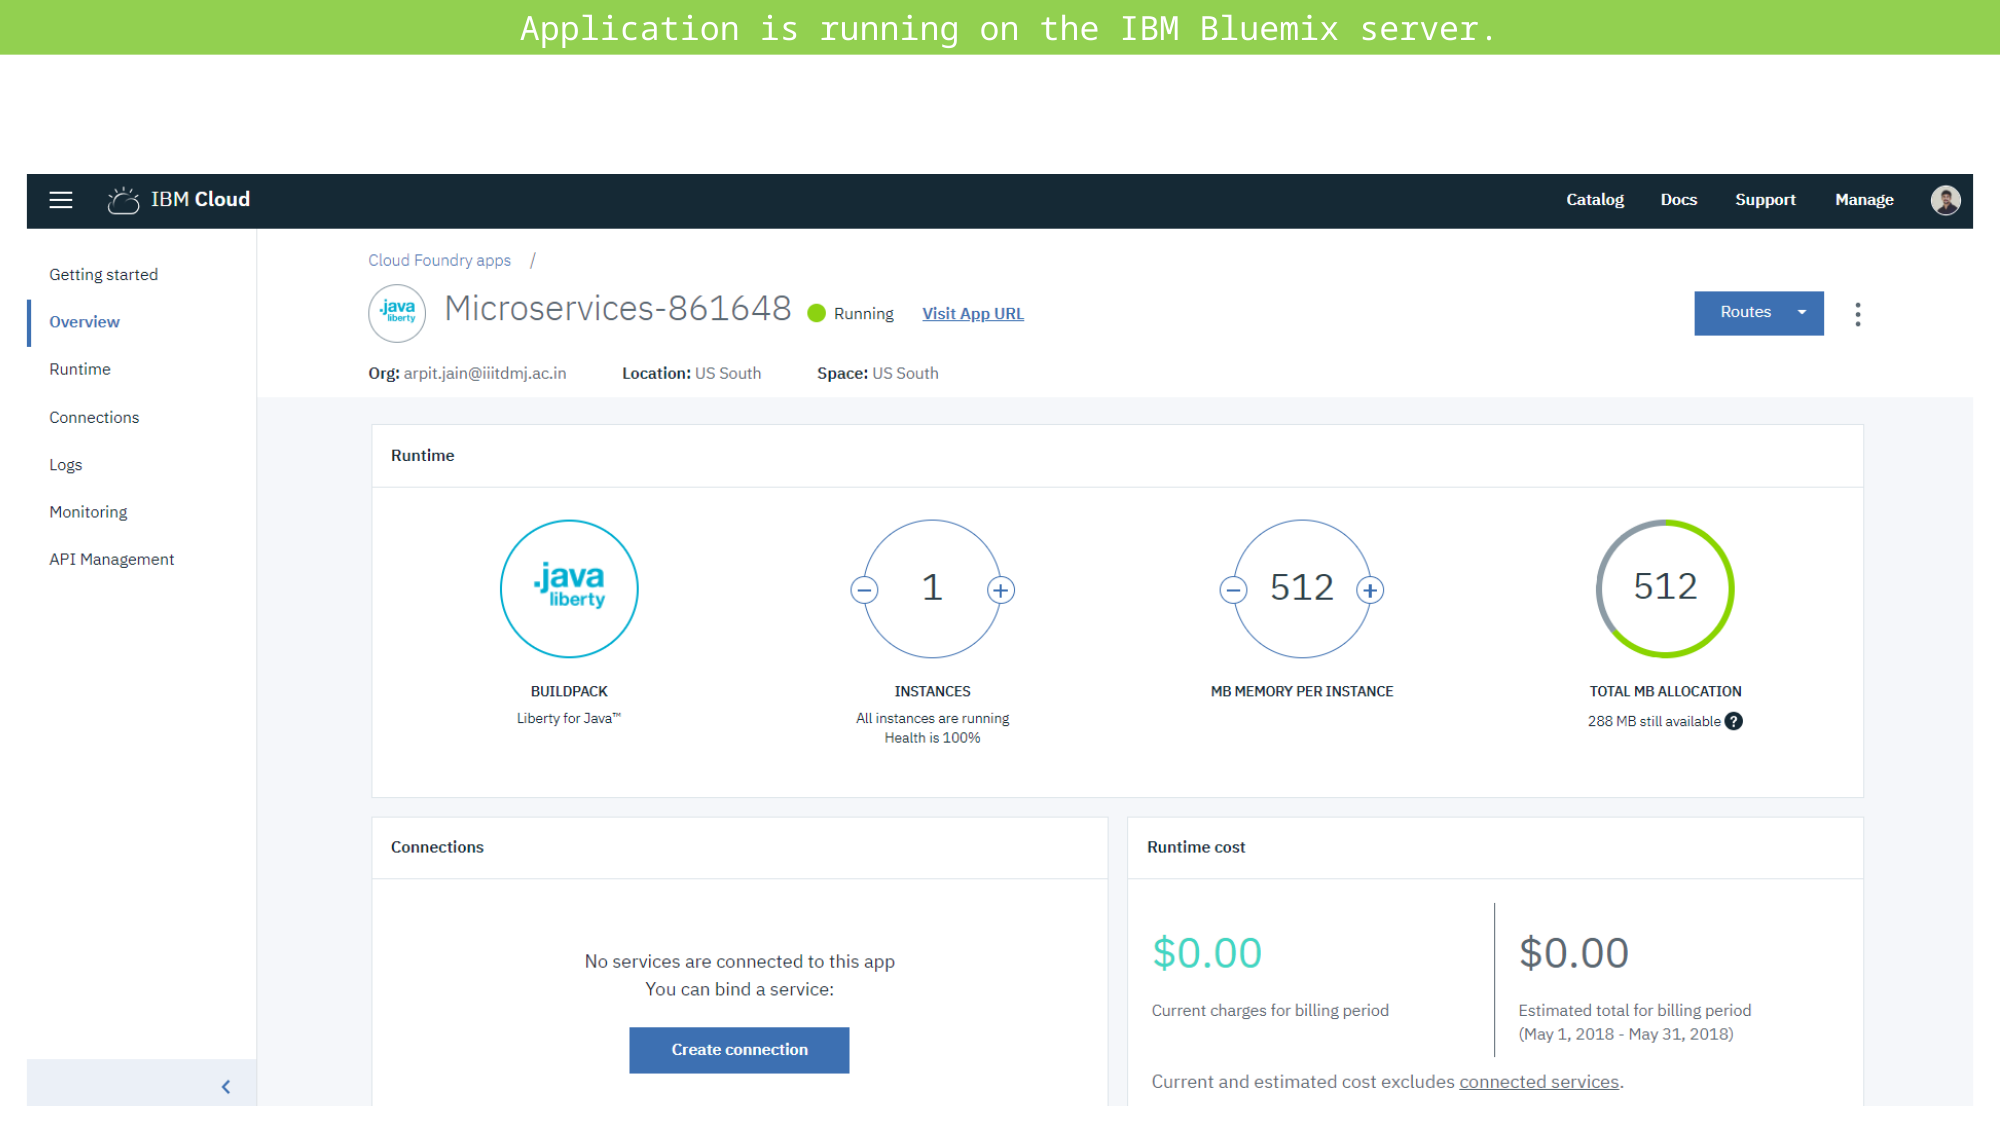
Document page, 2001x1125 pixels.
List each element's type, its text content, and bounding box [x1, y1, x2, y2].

picture [26, 174, 1974, 1106]
text_box Application is running on the IBM Bluemix server. [0, 0, 2000, 55]
